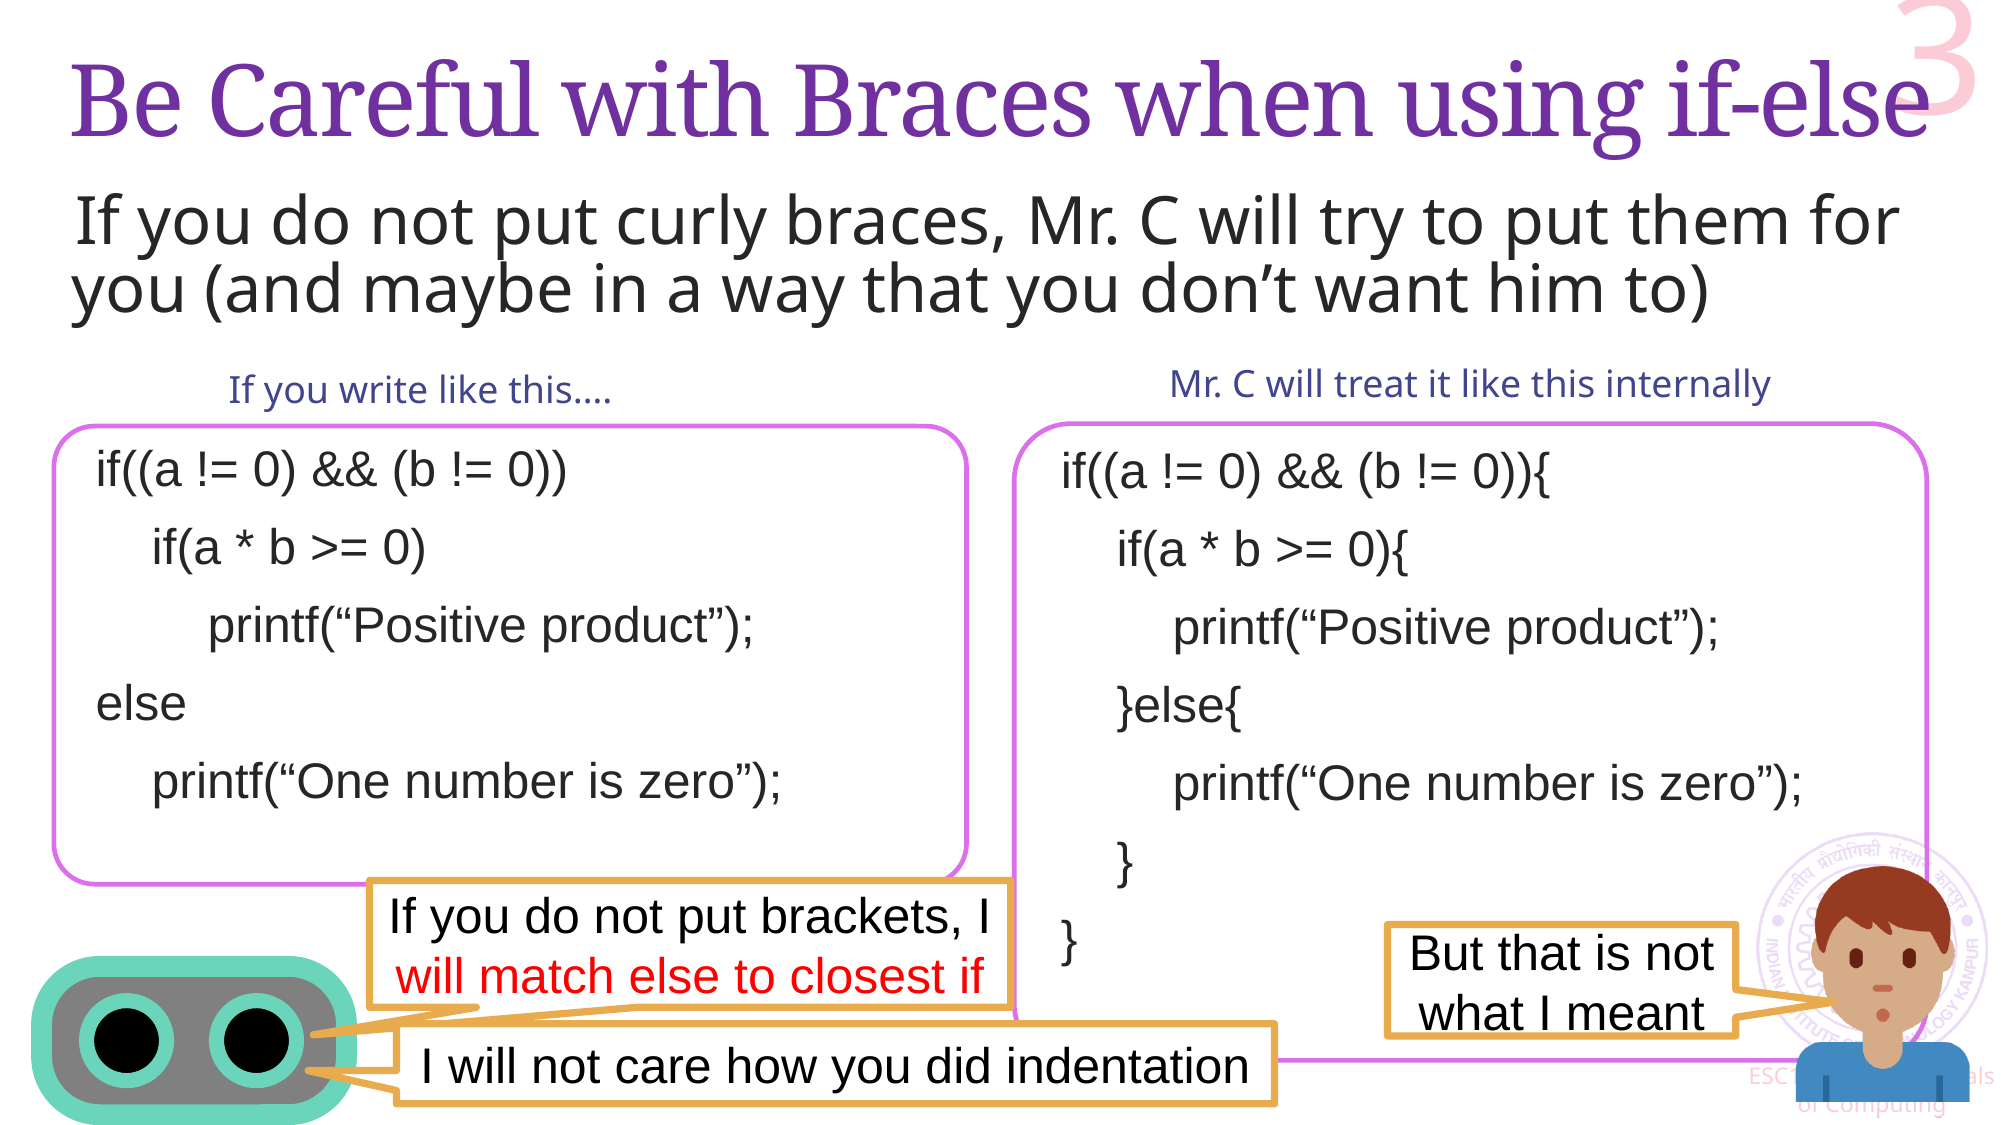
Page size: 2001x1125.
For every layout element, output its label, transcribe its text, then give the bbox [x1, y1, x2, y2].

title Be Careful with Braces when using if-else [53, 11, 1957, 200]
text_box Mr. C will treat it like this internally [1154, 352, 1787, 413]
text_box if((a != 0) && (b != 0)){ if(a * b >= 0){ printf(“Positive product”); }else{ printf(“One number is zero”); } } [1014, 423, 1927, 1061]
list If you do not put curly braces, Mr. C will try to put them for you (and maybe in a way that you don’t want him to) [41, 182, 1945, 343]
text_box If you do not put brackets, I will match else to closest if [347, 879, 1012, 1034]
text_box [41, 966, 347, 1115]
text_box If you write like this…. [213, 358, 628, 419]
picture [1765, 866, 2000, 1102]
slide_number 3 [1520, 6, 2000, 183]
text_box if((a != 0) && (b != 0)) if(a * b >= 0) printf(“Positive product”); else printf(“One number is zero”); [53, 426, 967, 885]
text_box I will not care how you did indentation [347, 1022, 1276, 1105]
text_box But that is not what I meant [1386, 923, 1765, 1037]
